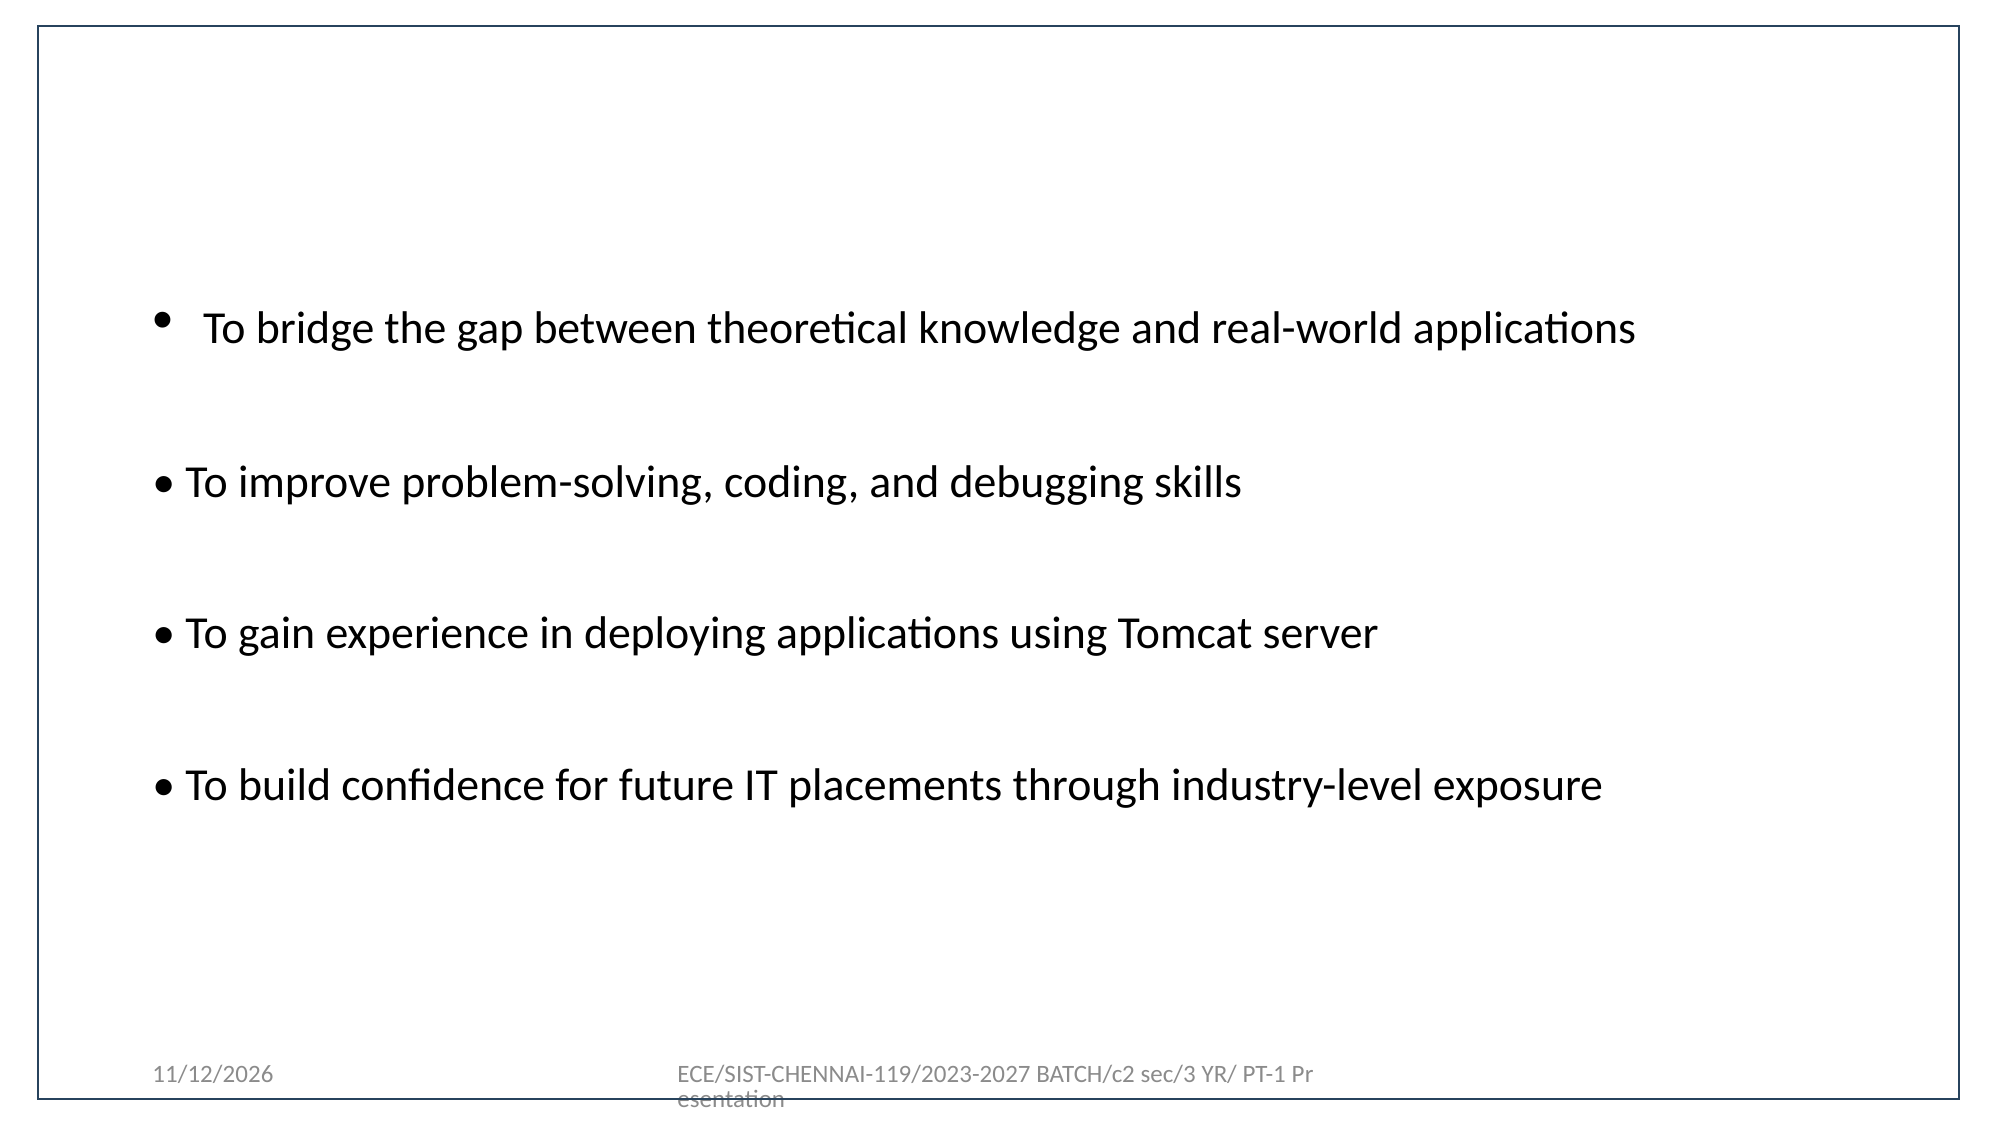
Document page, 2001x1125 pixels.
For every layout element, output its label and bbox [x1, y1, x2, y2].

text_box [37, 25, 1960, 1100]
